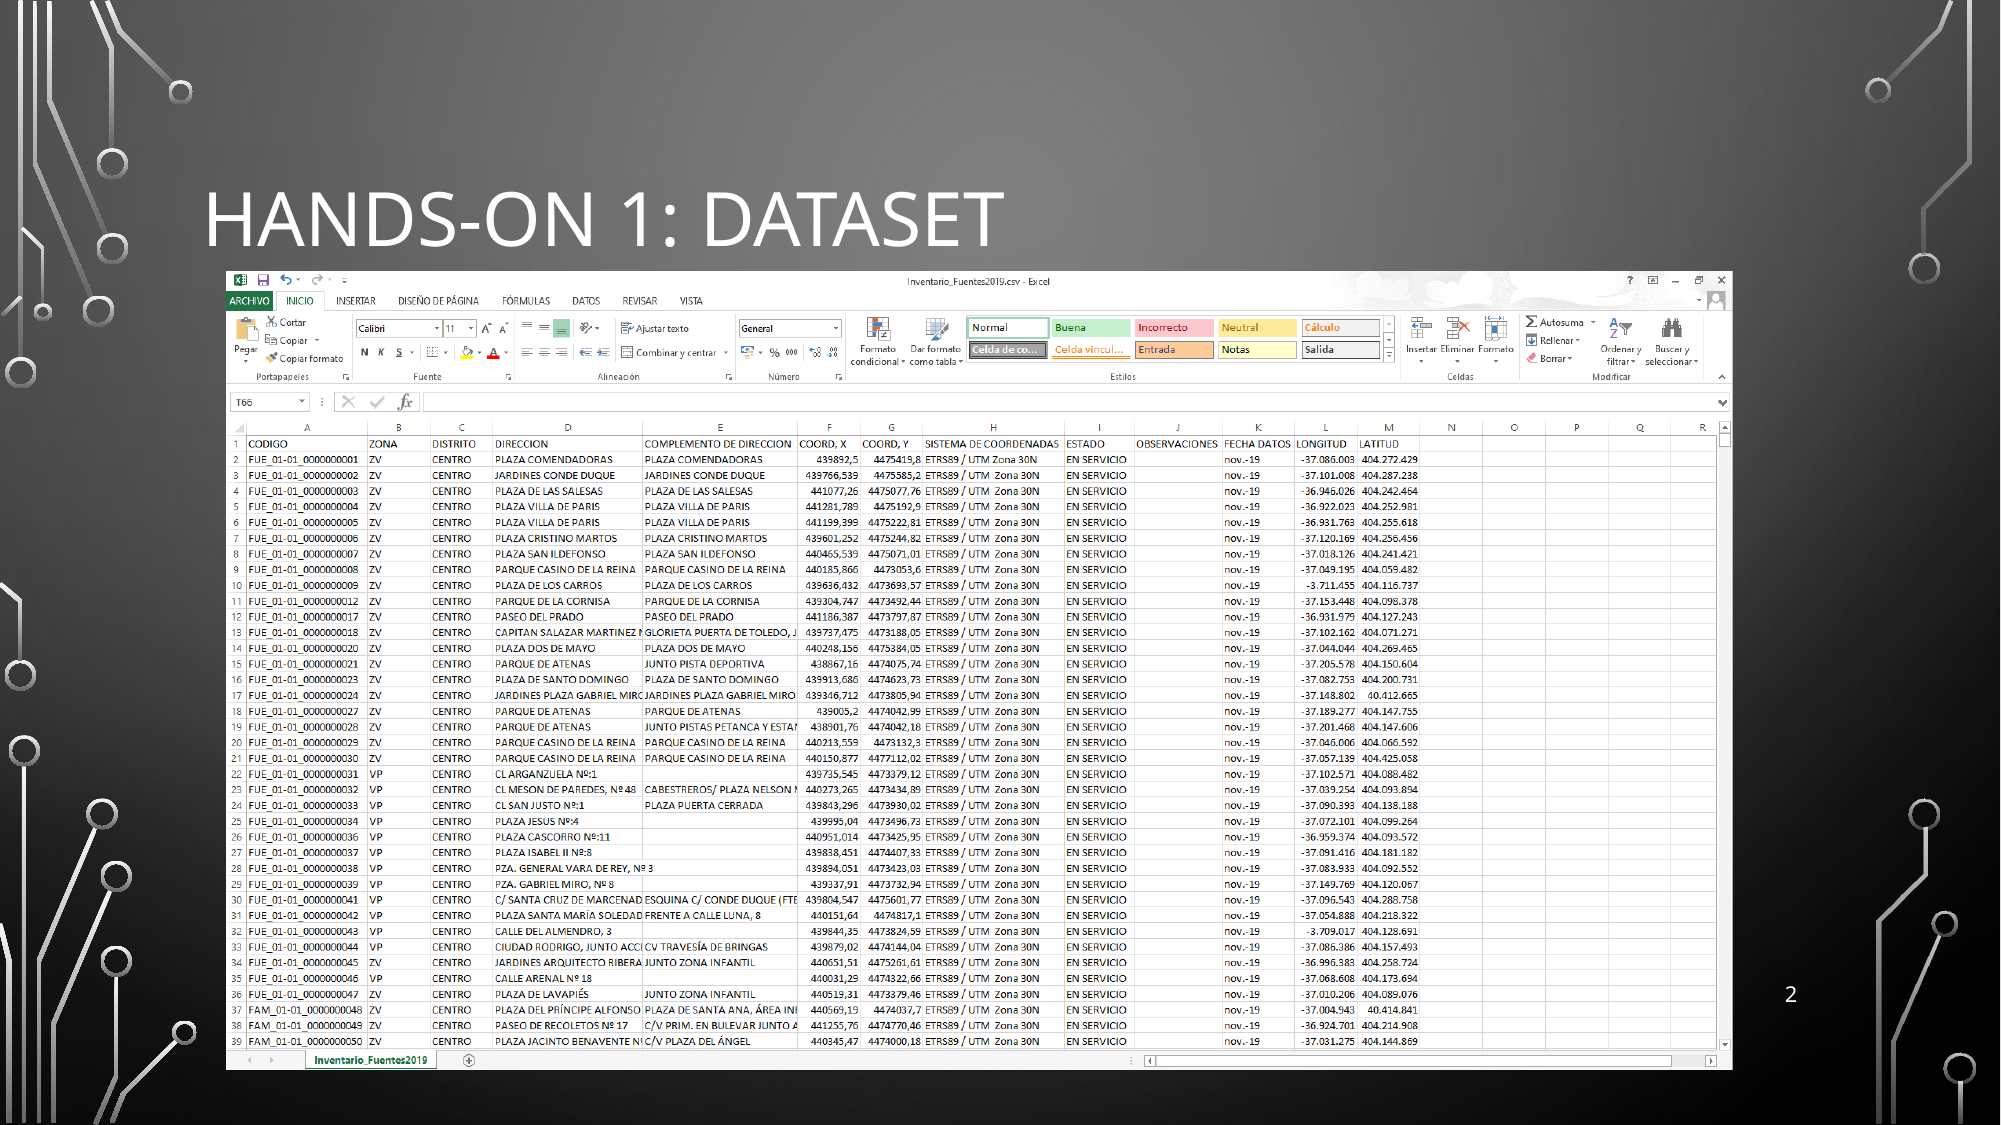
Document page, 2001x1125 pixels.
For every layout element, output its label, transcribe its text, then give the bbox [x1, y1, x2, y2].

slide_number 2 [1733, 965, 1813, 1025]
picture [225, 271, 1733, 1070]
title Hands-on 1: dataset [187, 101, 1813, 344]
